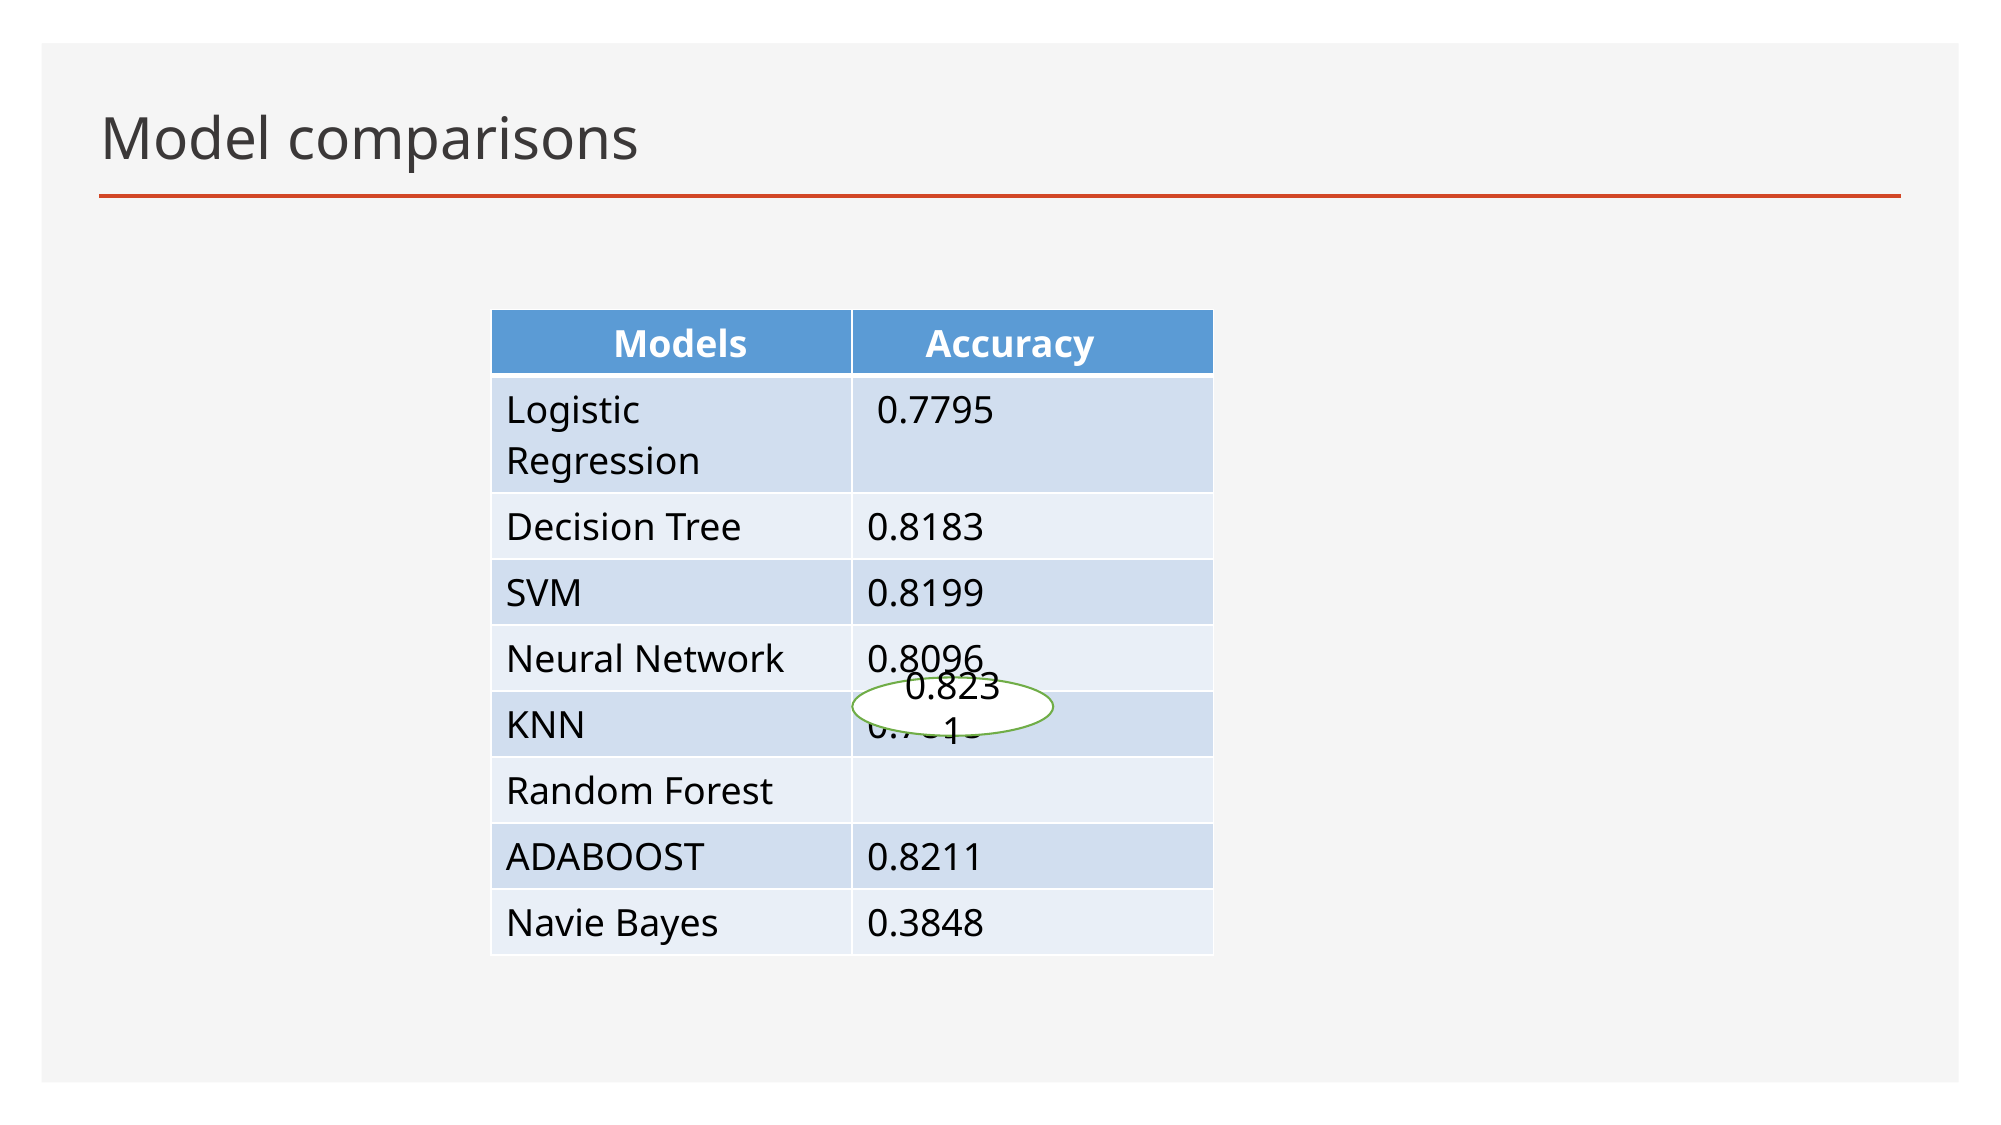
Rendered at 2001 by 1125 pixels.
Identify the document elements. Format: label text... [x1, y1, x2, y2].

table_cell 0.8211 [853, 824, 1213, 888]
table_cell 0.8183 [853, 494, 1213, 558]
table_cell KNN [492, 692, 851, 756]
table_cell Decision Tree [492, 494, 851, 558]
table_cell 0.3848 [853, 890, 1213, 954]
table_cell 0.7895 [853, 692, 1213, 756]
text_box 0.8231 [851, 676, 1055, 737]
title Model comparisons [85, 73, 1214, 179]
table_cell ADABOOST [492, 824, 851, 888]
table_cell Logistic Regression [492, 378, 851, 492]
table_header Accuracy [853, 310, 1213, 373]
table_header Models [492, 310, 851, 373]
table_cell Neural Network [492, 626, 851, 690]
table_cell [853, 758, 1213, 822]
table_cell Random Forest [492, 758, 851, 822]
table_cell 0.7795 [853, 378, 1213, 492]
table_cell 0.8096 [853, 626, 1213, 690]
table_cell Navie Bayes [492, 890, 851, 954]
table_cell 0.8199 [853, 560, 1213, 624]
table_cell SVM [492, 560, 851, 624]
